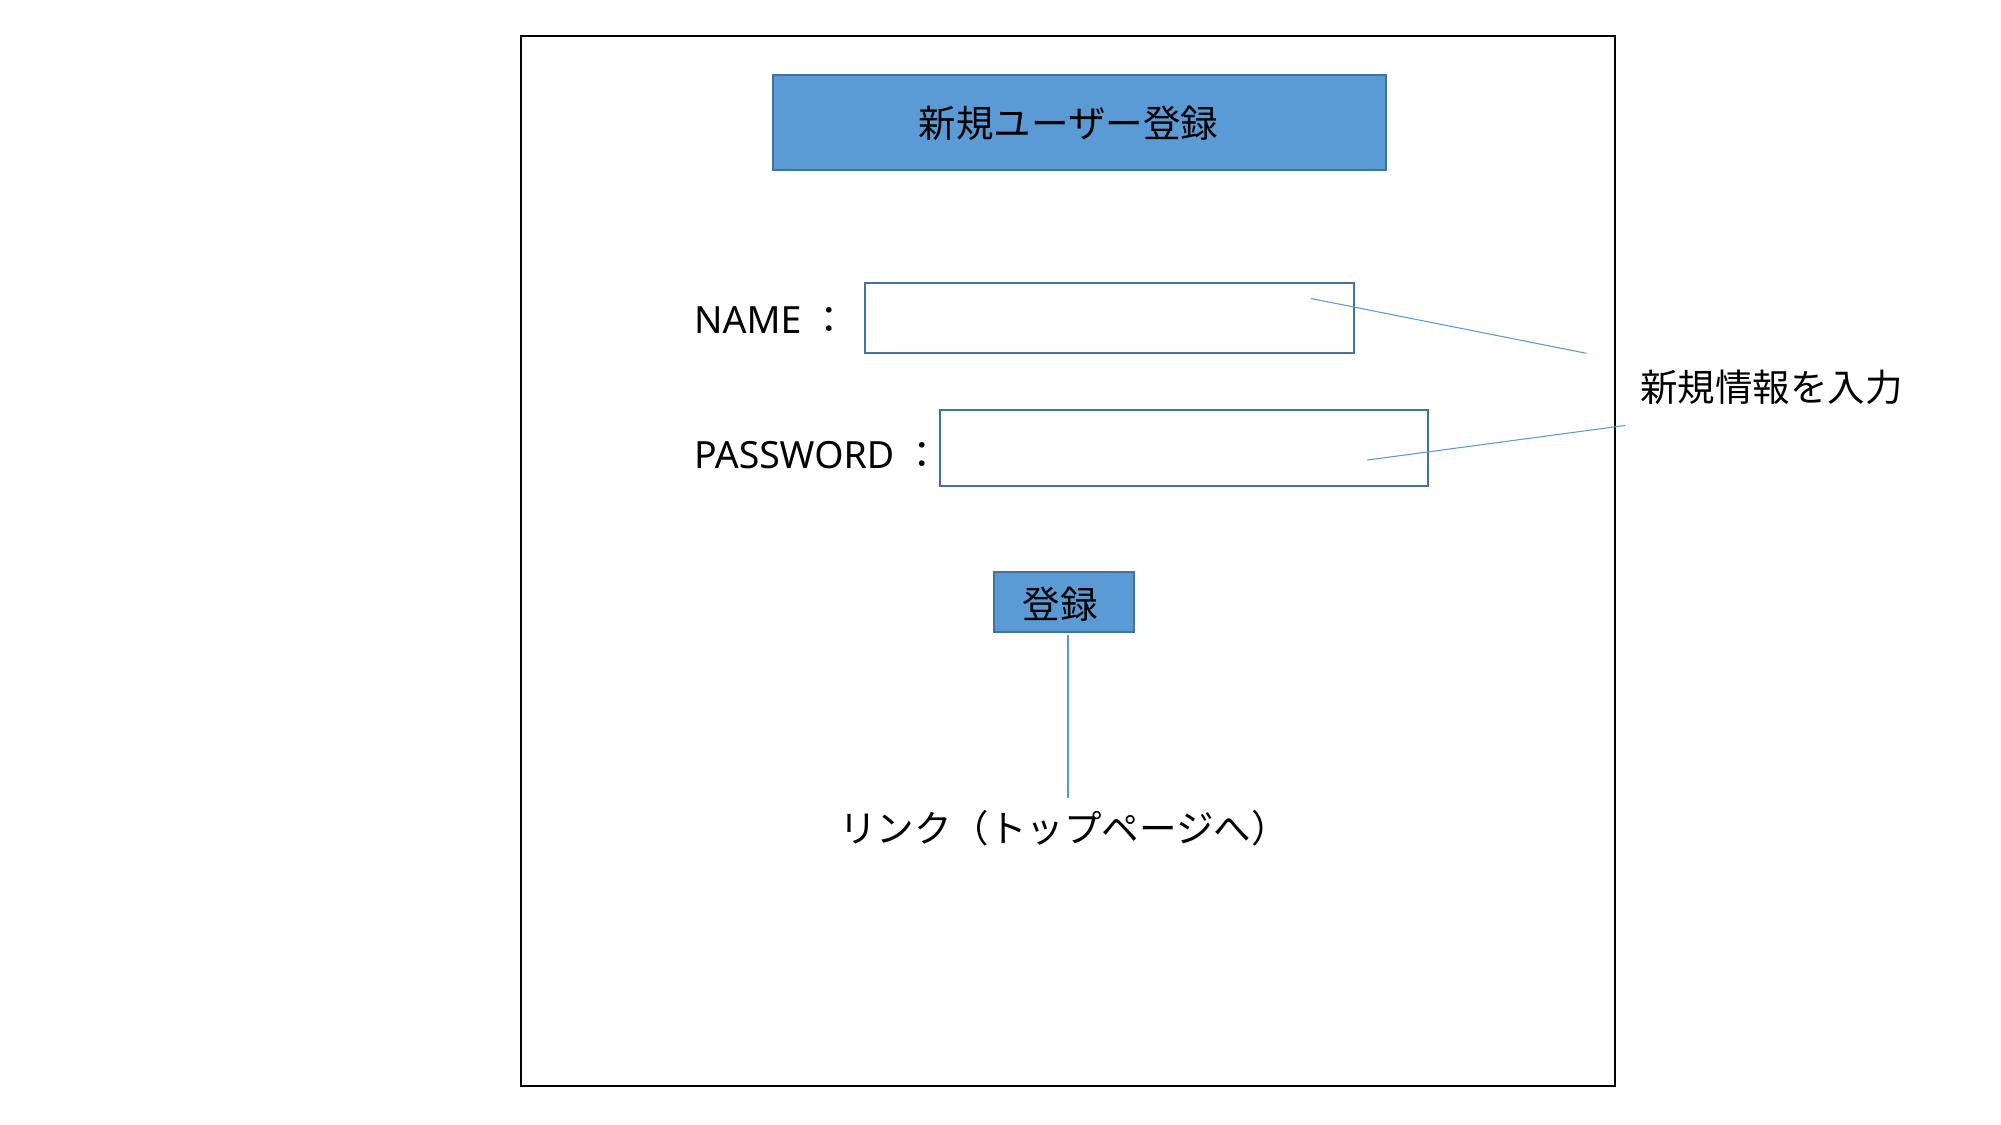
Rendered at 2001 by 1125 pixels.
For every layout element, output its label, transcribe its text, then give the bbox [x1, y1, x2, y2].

text_box リンク（トップページへ） [824, 797, 1335, 858]
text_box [1367, 425, 1626, 461]
text_box 登録 [1008, 573, 1513, 634]
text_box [1311, 298, 1587, 354]
text_box [520, 35, 1616, 1087]
text_box [864, 282, 1355, 354]
text_box 新規ユーザー登録 [904, 92, 1483, 152]
text_box [939, 409, 1429, 487]
text_box 新規情報を入力 [1625, 356, 2000, 417]
text_box [772, 74, 1387, 171]
text_box NAME： PASSWORD： [679, 288, 1153, 484]
